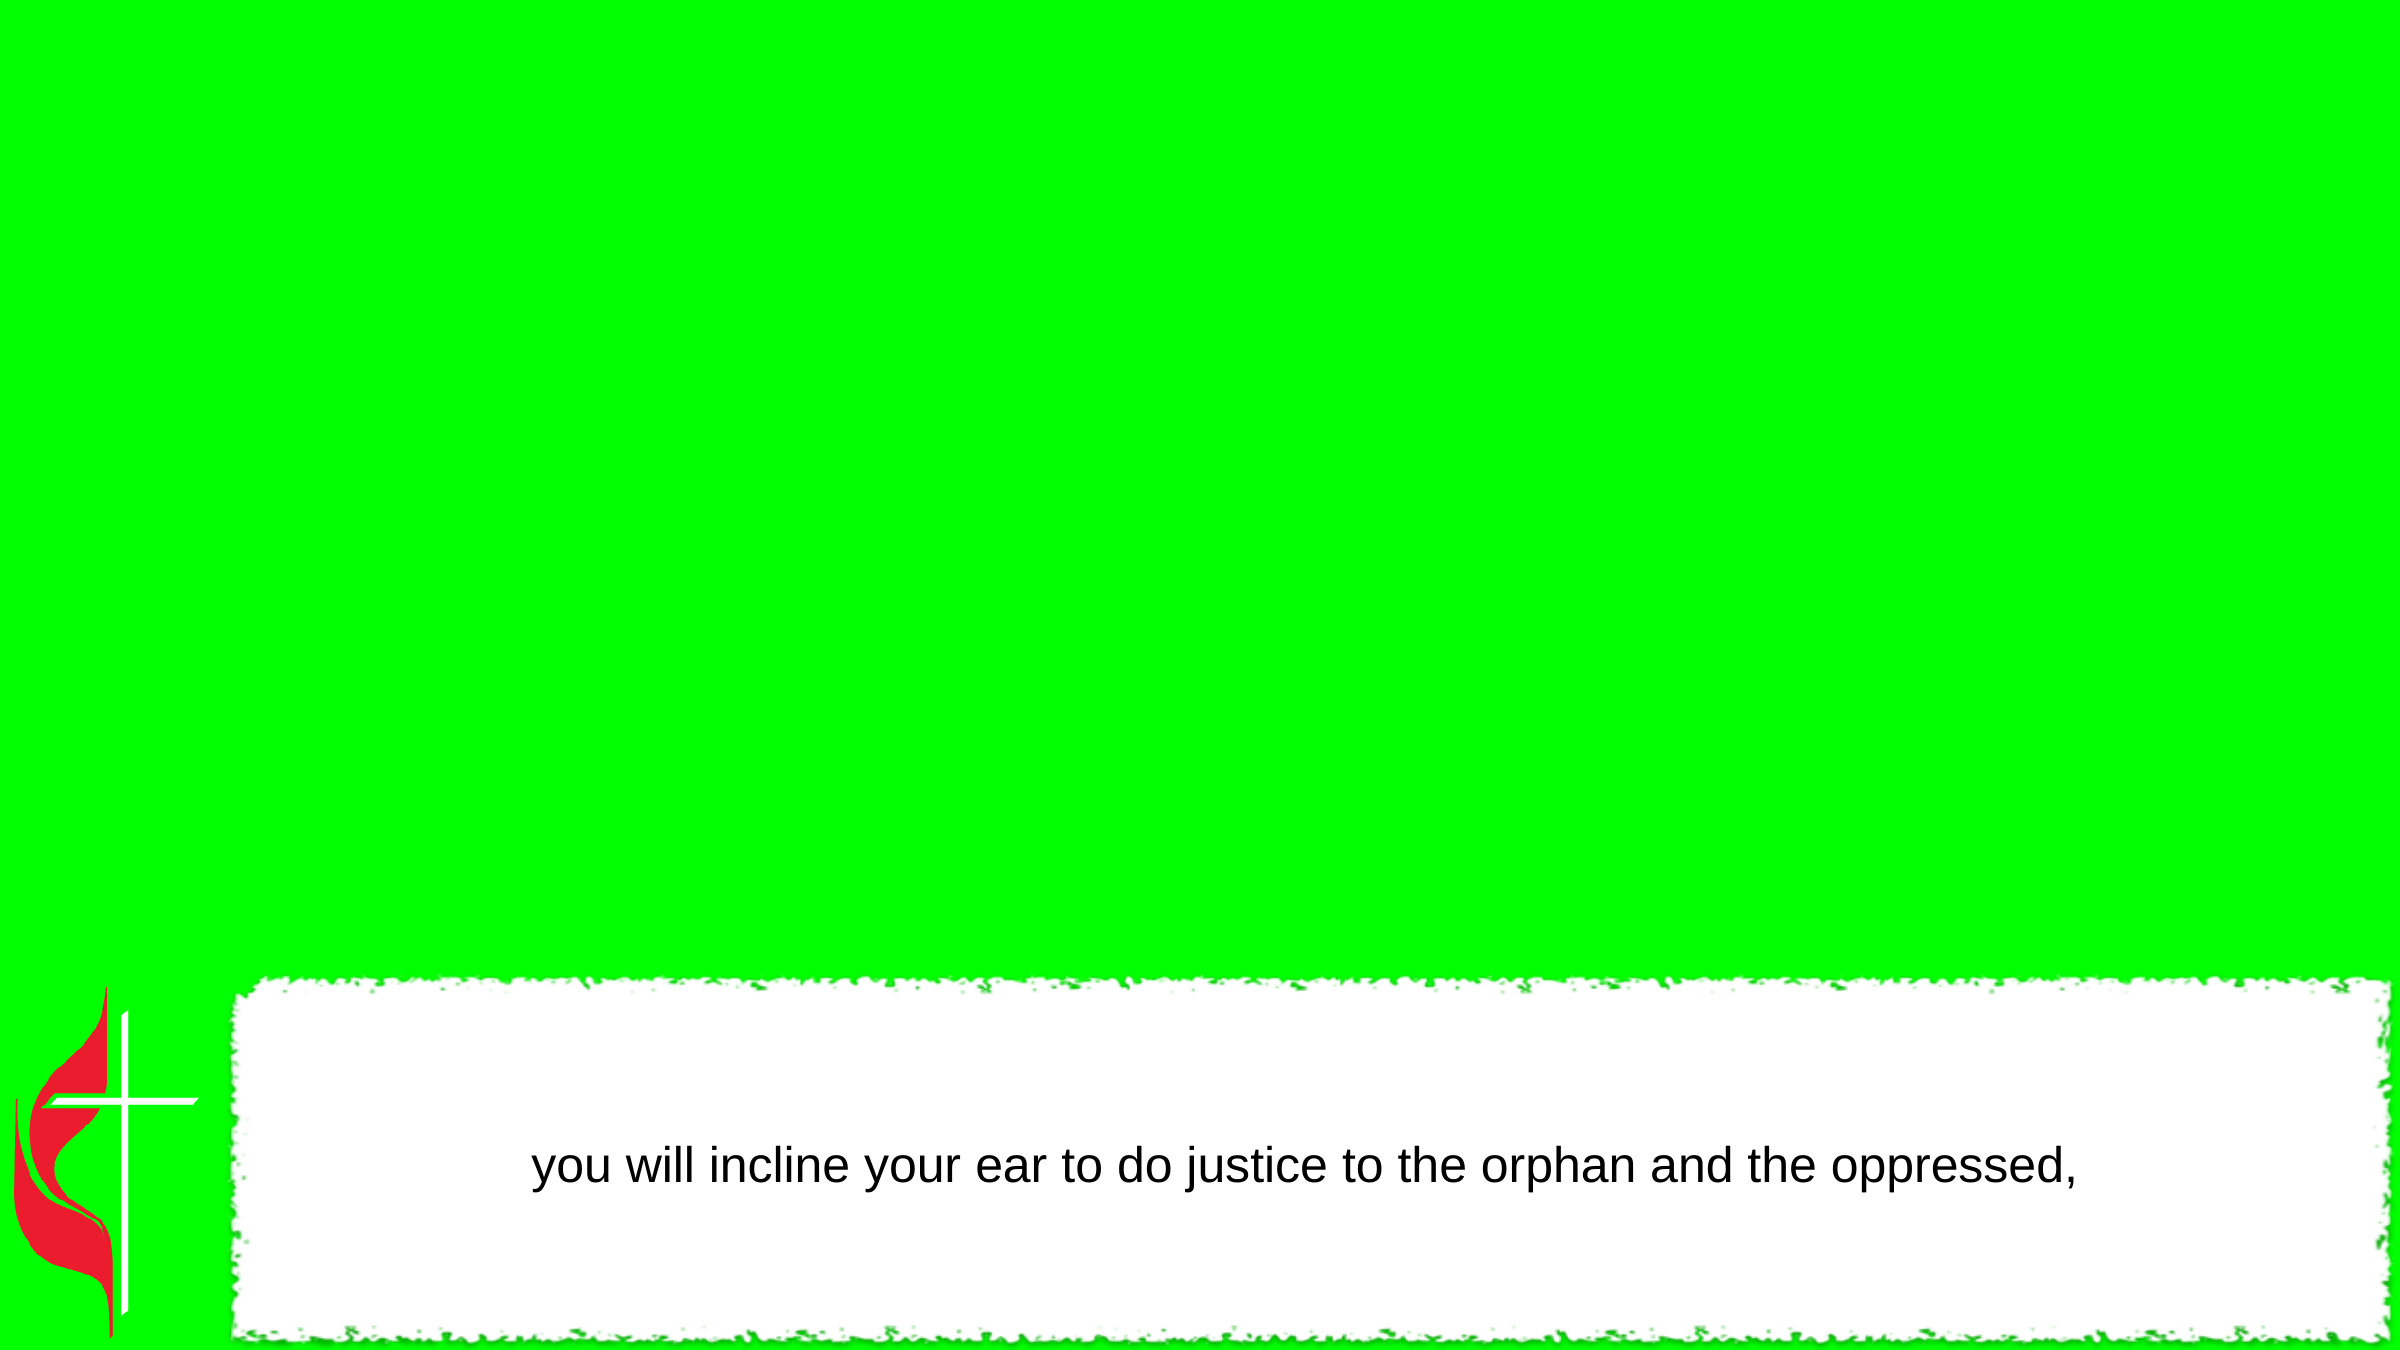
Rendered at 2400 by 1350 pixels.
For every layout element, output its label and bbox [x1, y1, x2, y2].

picture [0, 974, 2400, 1350]
